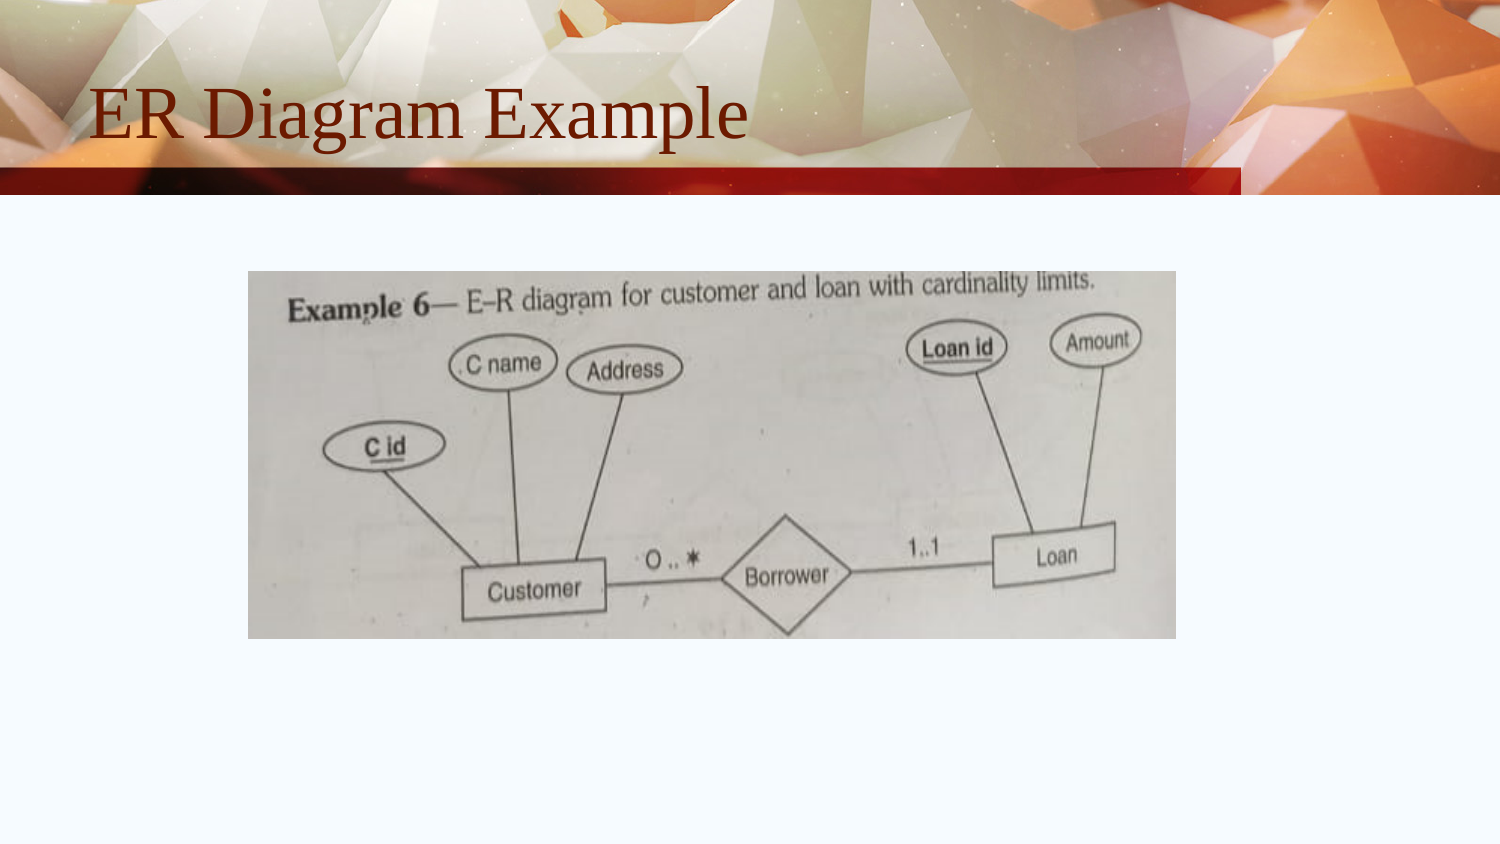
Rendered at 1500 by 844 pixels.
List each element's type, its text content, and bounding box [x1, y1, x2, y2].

title ER Diagram Example [73, 46, 1427, 172]
picture [0, 0, 1500, 844]
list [248, 271, 1177, 639]
